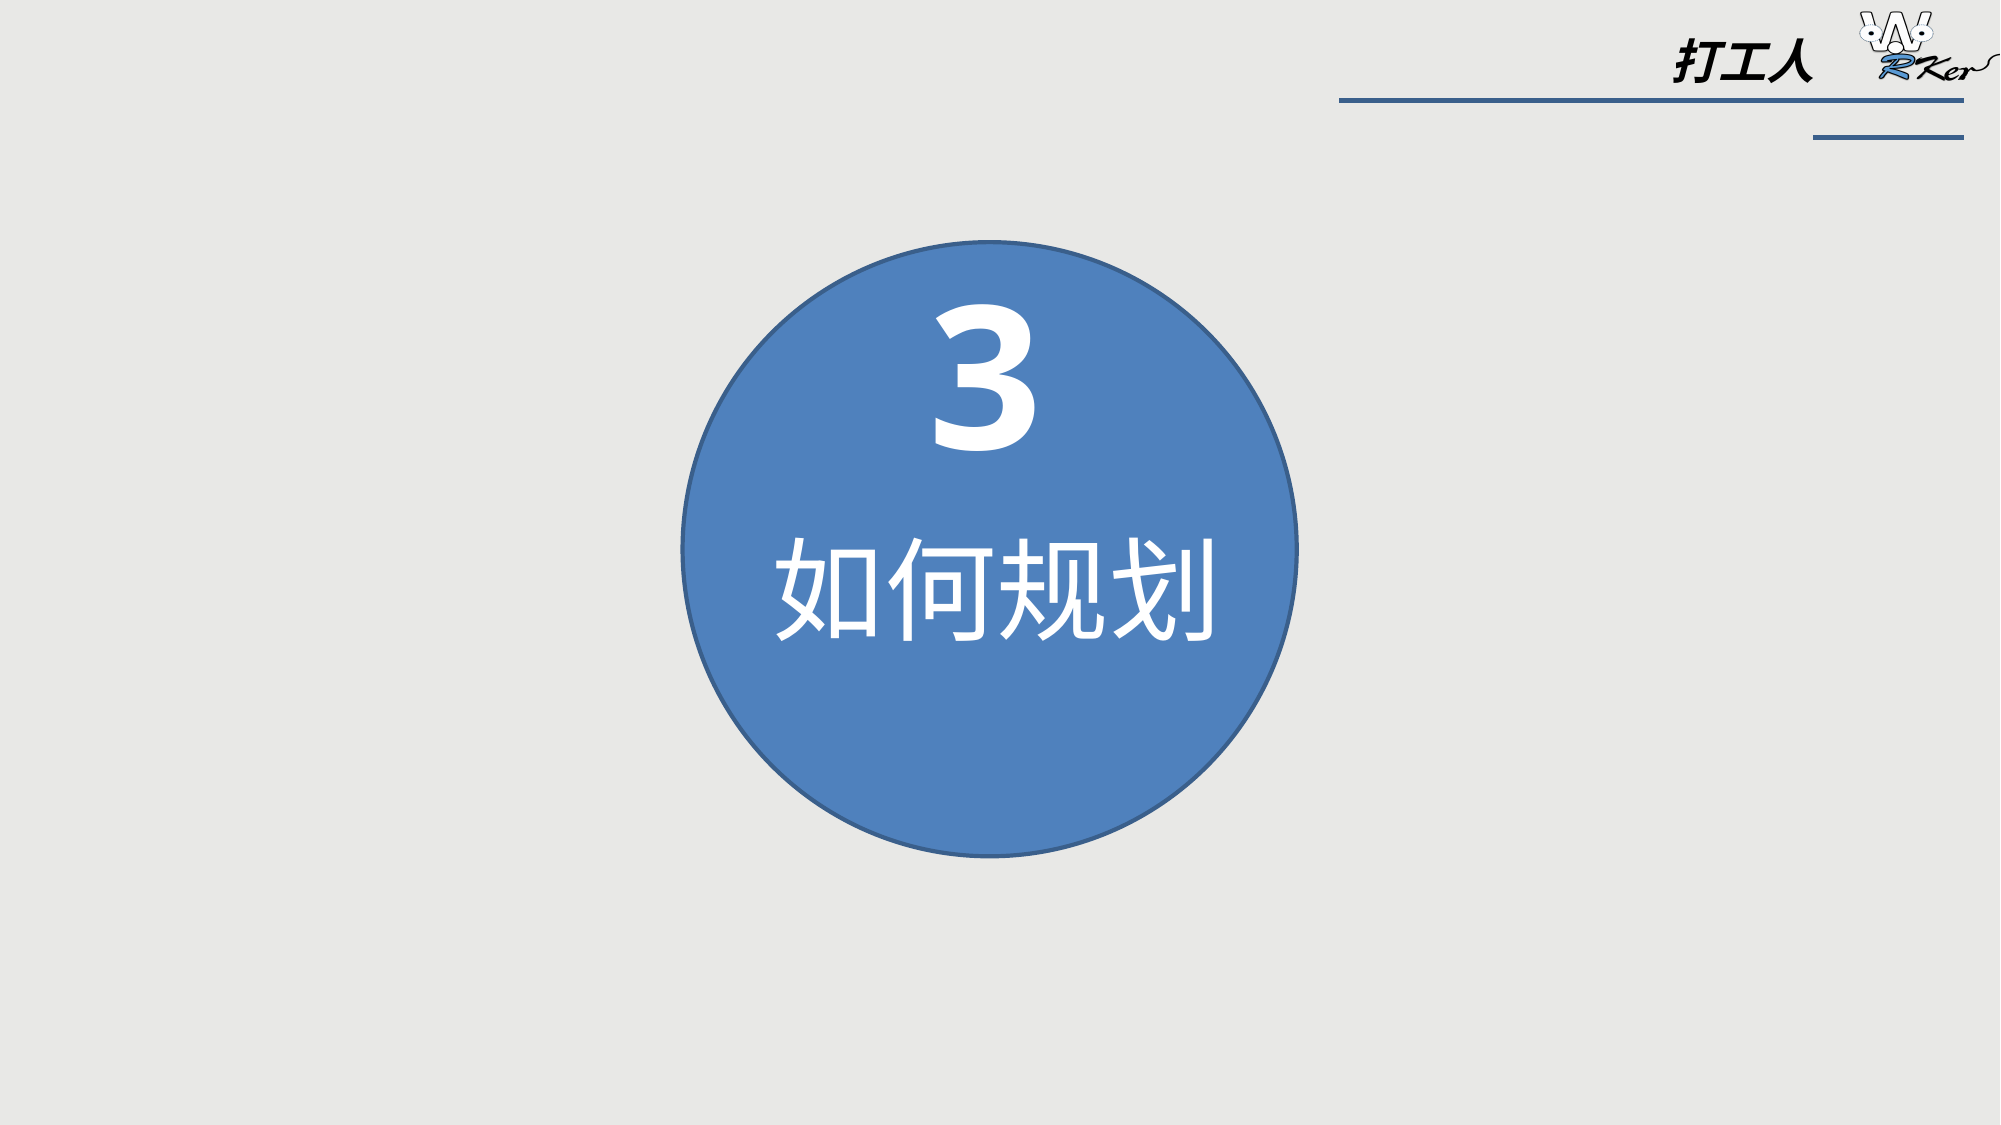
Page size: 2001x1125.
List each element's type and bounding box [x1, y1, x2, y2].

text_box [682, 241, 1355, 857]
text_box [1338, 0, 2000, 138]
